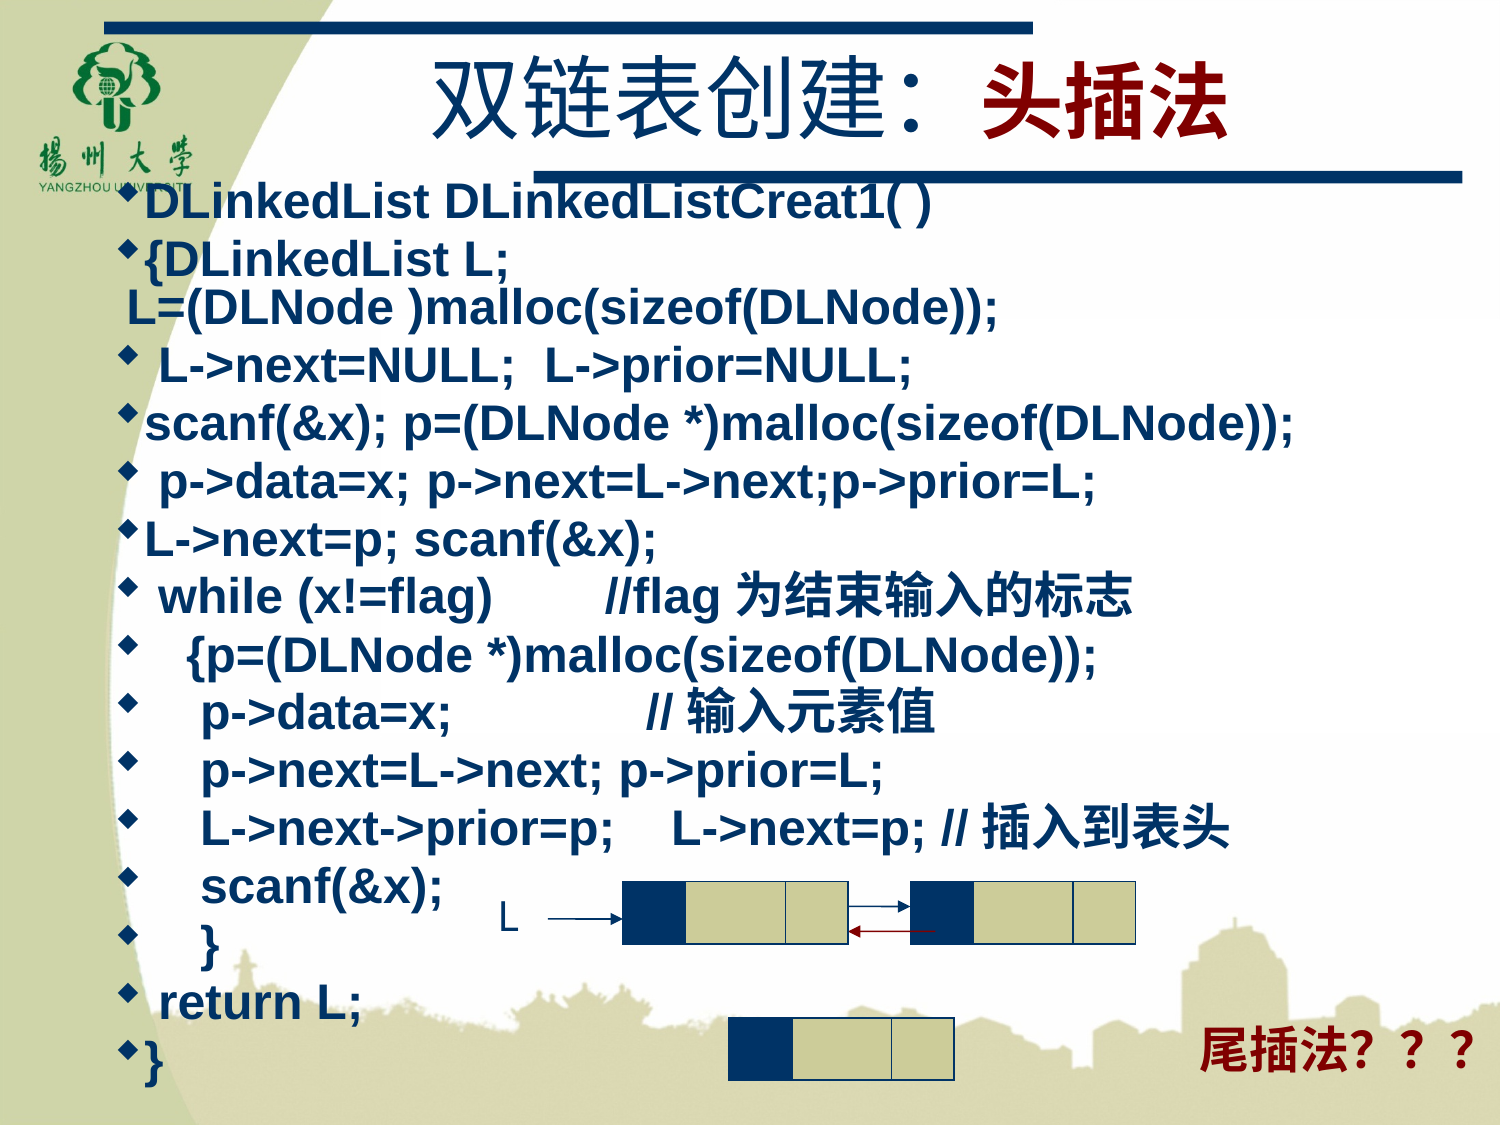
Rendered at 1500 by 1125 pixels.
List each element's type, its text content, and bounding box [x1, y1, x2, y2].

text_box [853, 900, 905, 913]
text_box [482, 881, 849, 948]
title 双链表创建：头插法 [224, 28, 1436, 172]
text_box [728, 1017, 955, 1081]
picture [0, 0, 1500, 1125]
text_box [853, 925, 905, 938]
list DLinkedList DLinkedListCreat1( ) {DLinkedList L; L=(DLNode )malloc(sizeof(DLNode)); L->next=NULL; L->prior=NULL; scanf(&x); p=(DLNode *)malloc(sizeof(DLNode)); p->data=x; p->next=L->next;p->prior=L; L->next=p; scanf(&x); while (x!=flag) //flag为结束输入的标志 {p=(DLNode *)malloc(sizeof(DLNode)); p->data=x; //输入元素值 p->next=L->next; p->prior=L; L->next->prior=p; L->next=p; //插入到表头 scanf(&x); } return L; } [54, 172, 1439, 1095]
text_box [910, 881, 1136, 945]
text_box 尾插法？？？ [1185, 1011, 1500, 1087]
